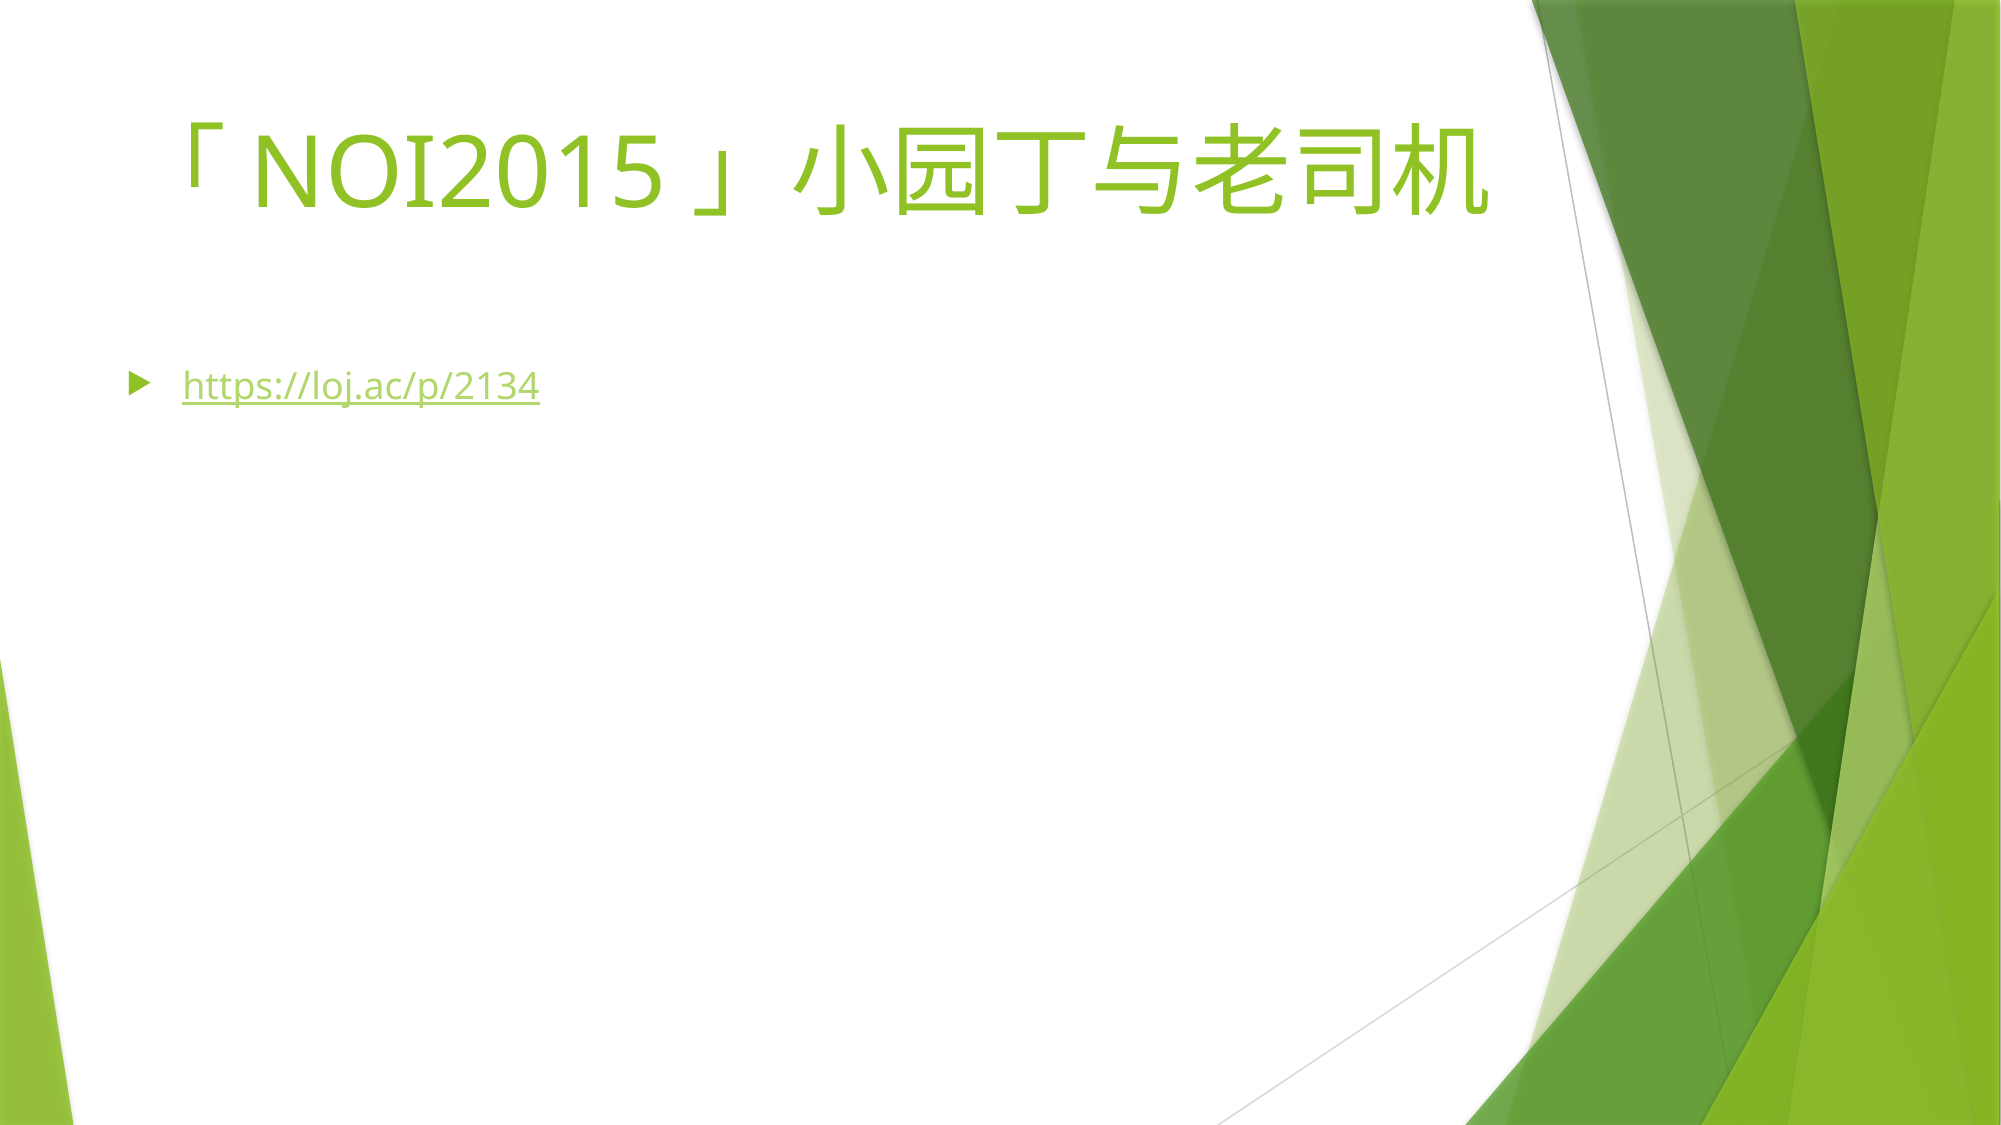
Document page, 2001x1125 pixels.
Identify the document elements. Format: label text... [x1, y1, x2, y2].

list https://loj.ac/p/2134 [111, 354, 1522, 992]
title 「NOI2015」小园丁与老司机 [111, 99, 1522, 317]
